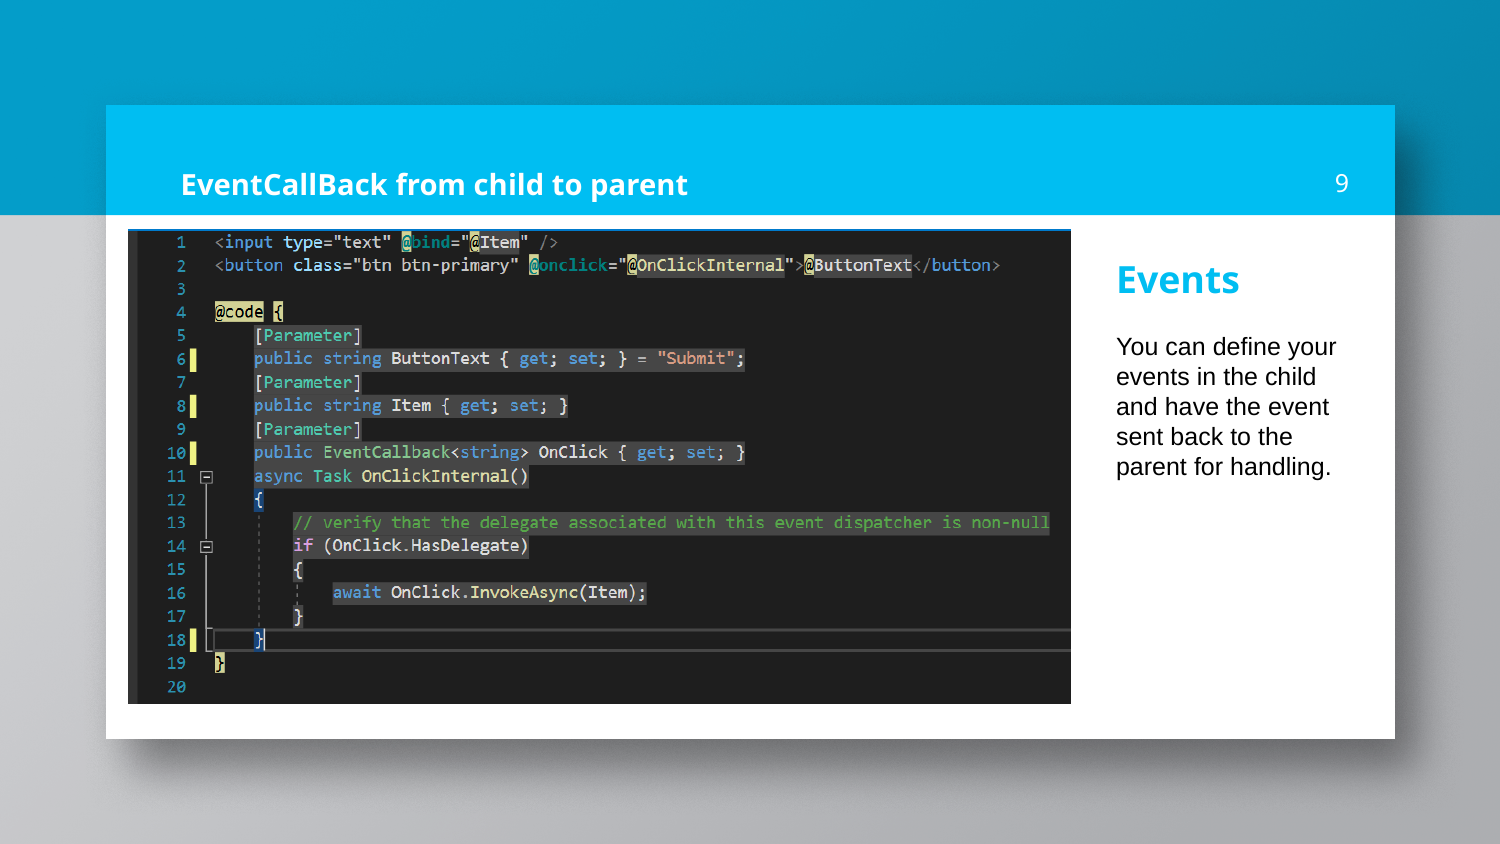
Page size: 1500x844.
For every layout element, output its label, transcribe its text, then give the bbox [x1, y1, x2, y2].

slide_number ‹#› [1273, 106, 1364, 217]
title EventCallBack from child to parent [165, 106, 1273, 217]
text_box Events You can define your events in the child and have the event sent back to the parent for handling. [1101, 241, 1371, 704]
picture [0, 216, 1500, 844]
